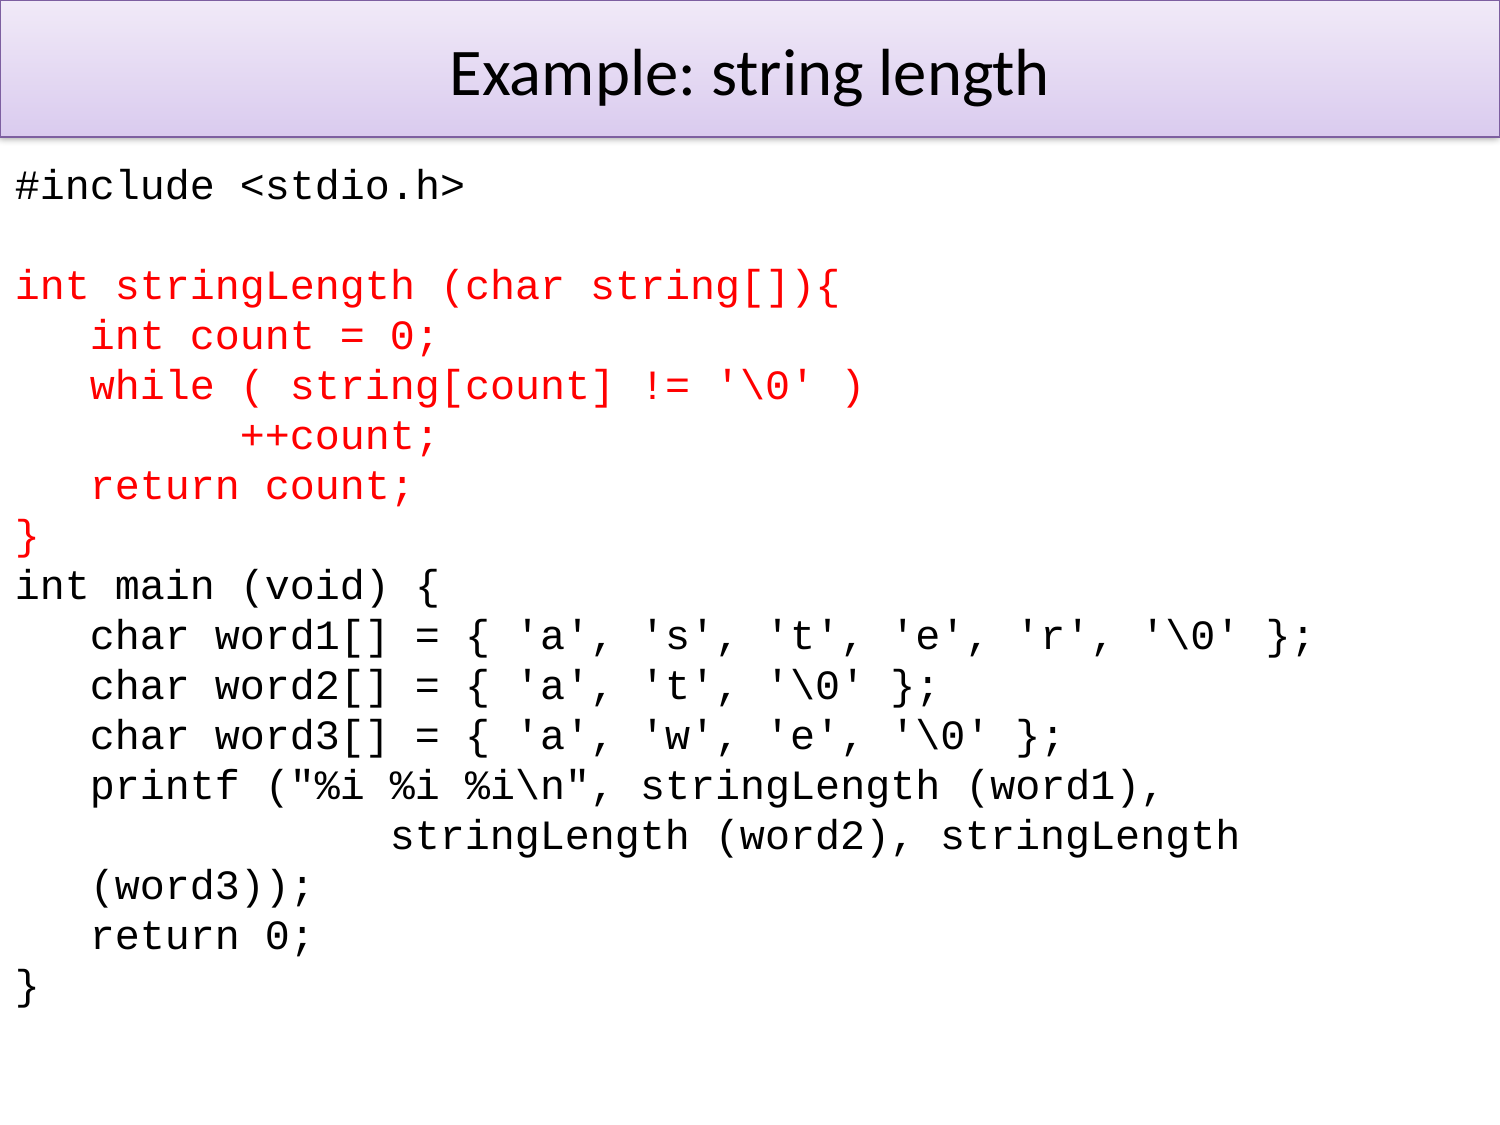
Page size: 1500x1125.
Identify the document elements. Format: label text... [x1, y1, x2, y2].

text_box #include <stdio.h> int stringLength (char string[]){ int count = 0; while ( string[count] != '\0' ) ++count; return count; } int main (void) { char word1[] = { 'a', 's', 't', 'e', 'r', '\0' }; char word2[] = { 'a', 't', '\0' }; char word3[] = { 'a', 'w', 'e', '\0' }; printf ("%i %i %i\n", stringLength (word1), stringLength (word2), stringLength (word3)); return 0; } [0, 149, 1488, 1016]
title Example: string length [0, 0, 1500, 138]
